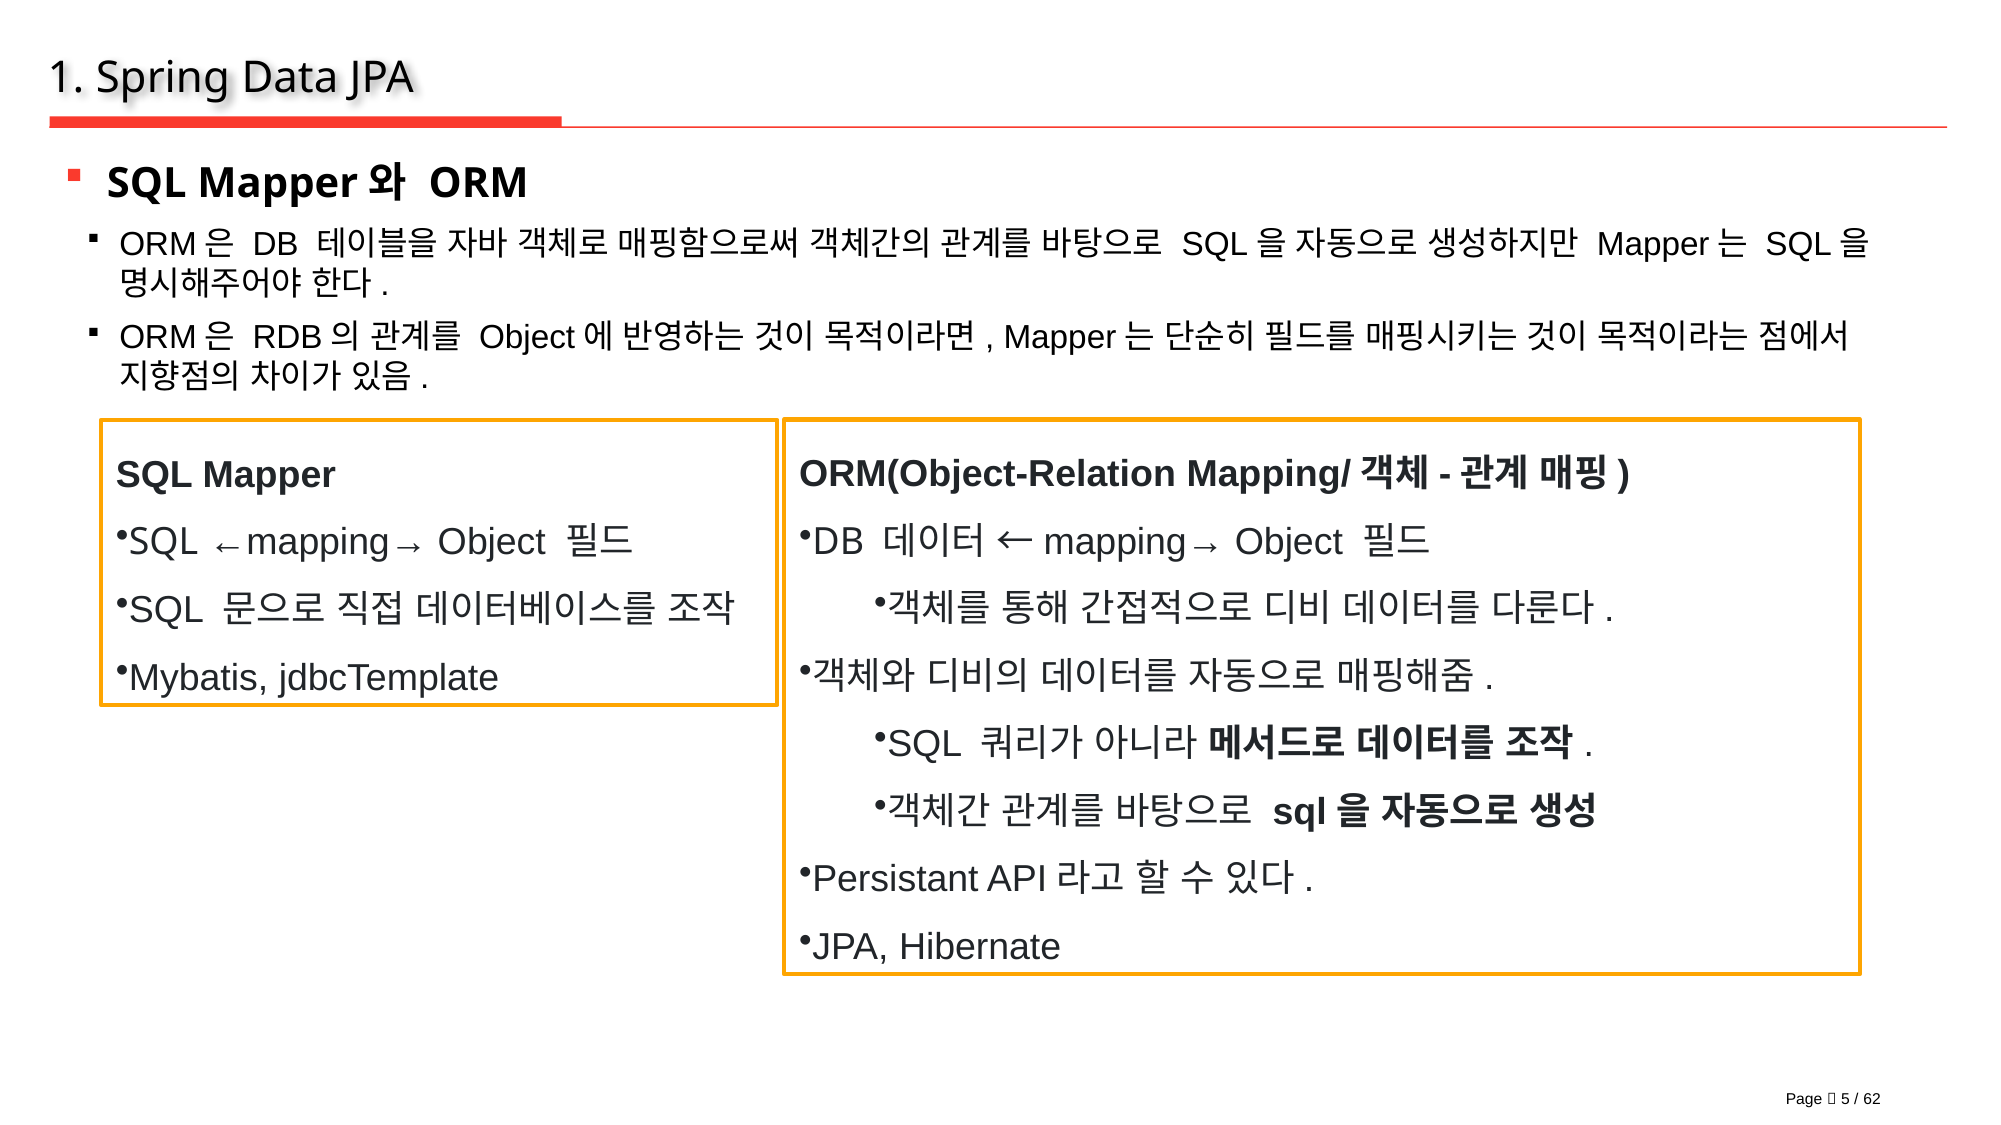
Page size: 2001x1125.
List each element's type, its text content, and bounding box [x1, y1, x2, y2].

title 1. Spring Data JPA [47, 47, 1912, 142]
text_box ORM(Object-Relation Mapping/객체-관계 매핑) DB 데이터 ←mapping→ Object 필드 객체를 통해 간접적으로 디비 데이터를 다룬다. 객체와 디비의 데이터를 자동으로 매핑해줌. SQL 쿼리가 아니라 메서드로 데이터를 조작. 객체간 관계를 바탕으로 sql을 자동으로 생성 Persistant API라고 할 수 있다. JPA, Hibernate [782, 417, 1862, 976]
text_box SQL Mapper SQL ←mapping→ Object 필드 SQL 문으로 직접 데이터베이스를 조작 Mybatis, jdbcTemplate [99, 418, 779, 707]
list SQL Mapper와 ORM ORM은 DB 테이블을 자바 객체로 매핑함으로써 객체간의 관계를 바탕으로 SQL을 자동으로 생성하지만 Mapper는 SQL을 명시해주어야 한다. ORM은 RDB의 관계를 Object에 반영하는 것이 목적이라면, Mapper는 단순히 필드를 매핑시키는 것이 목적이라는 점에서 지향점의 차이가 있음. [64, 155, 1930, 1029]
